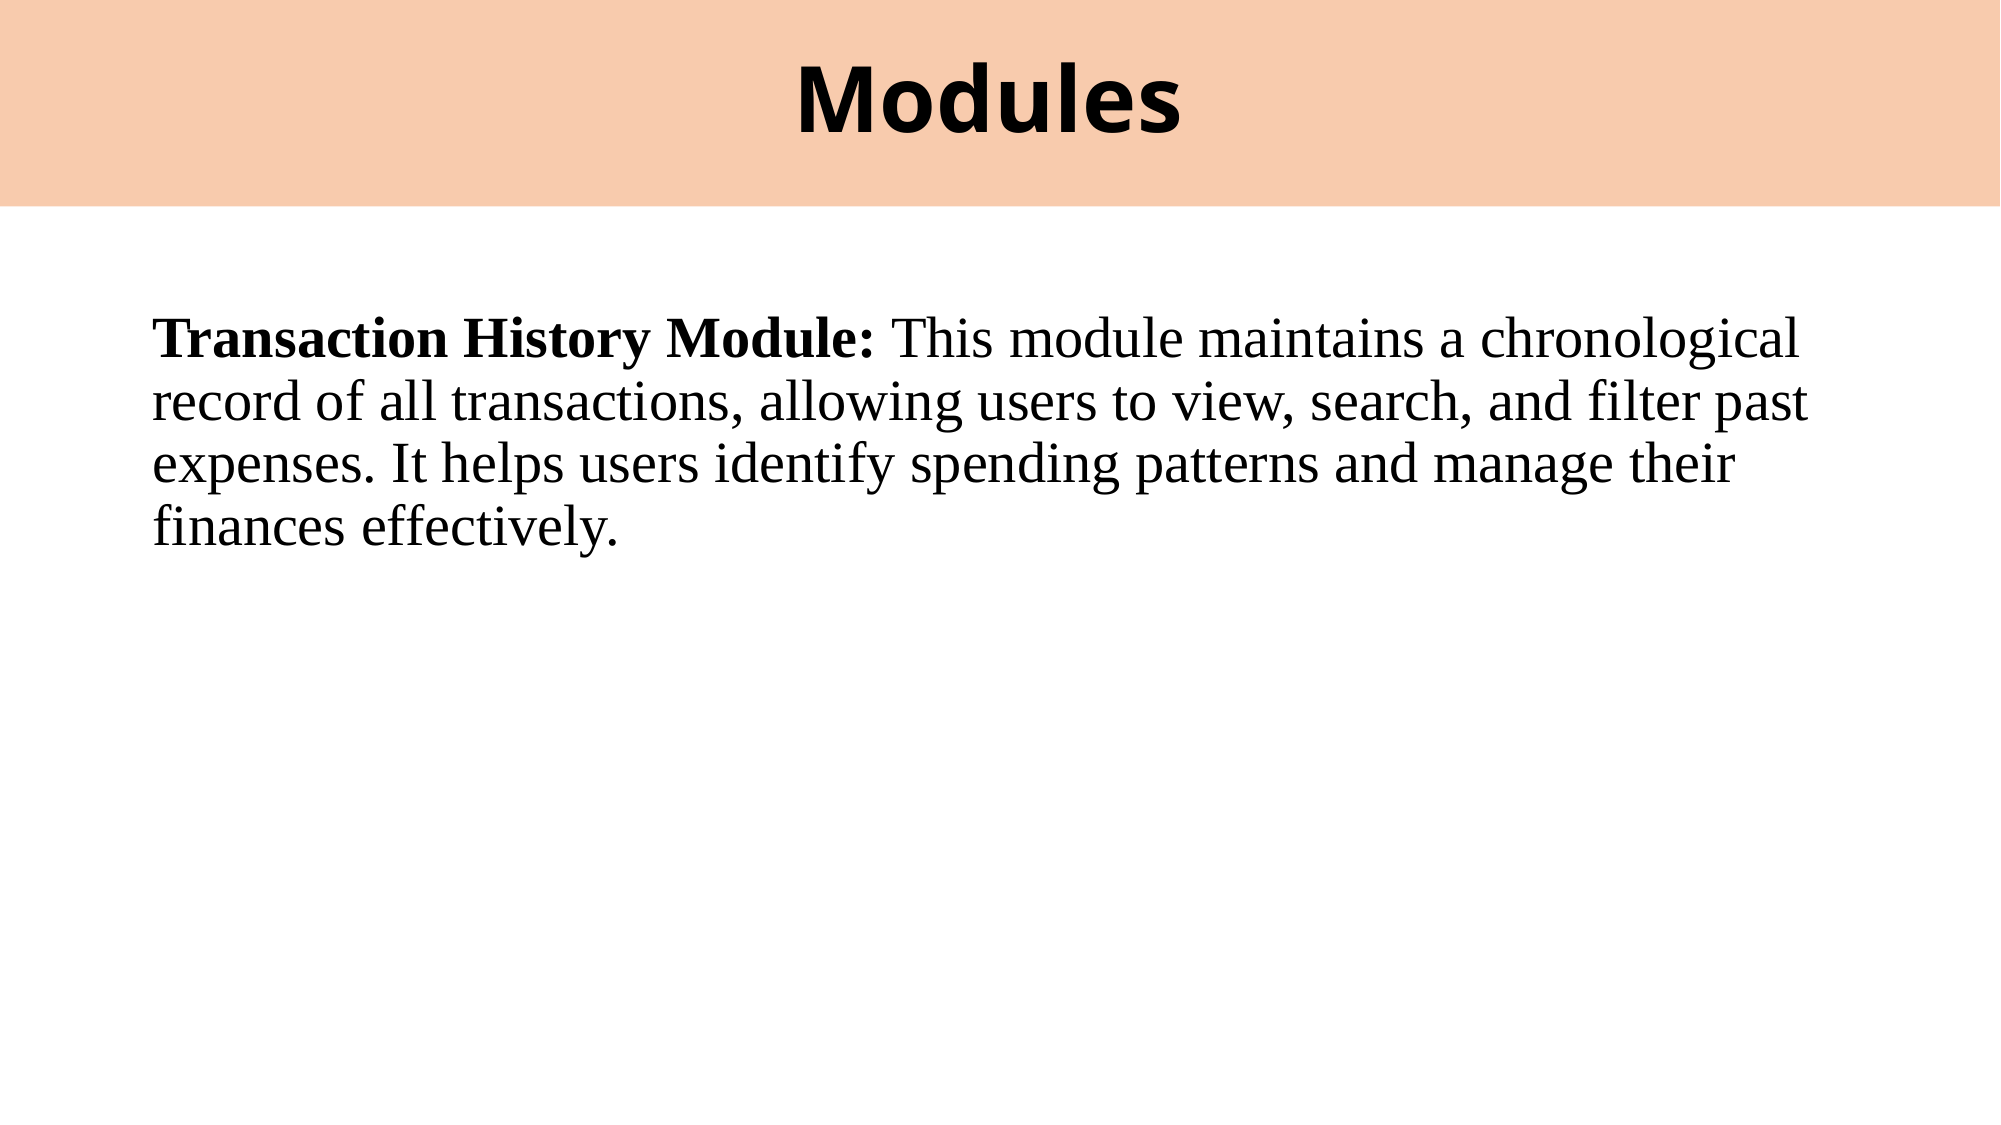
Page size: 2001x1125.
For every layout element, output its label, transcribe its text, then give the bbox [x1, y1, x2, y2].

title Modules [0, 0, 2000, 207]
list Transaction History Module: This module maintains a chronological record of all transactions, allowing users to view, search, and filter past expenses. It helps users identify spending patterns and manage their finances effectively. [137, 299, 1863, 1014]
